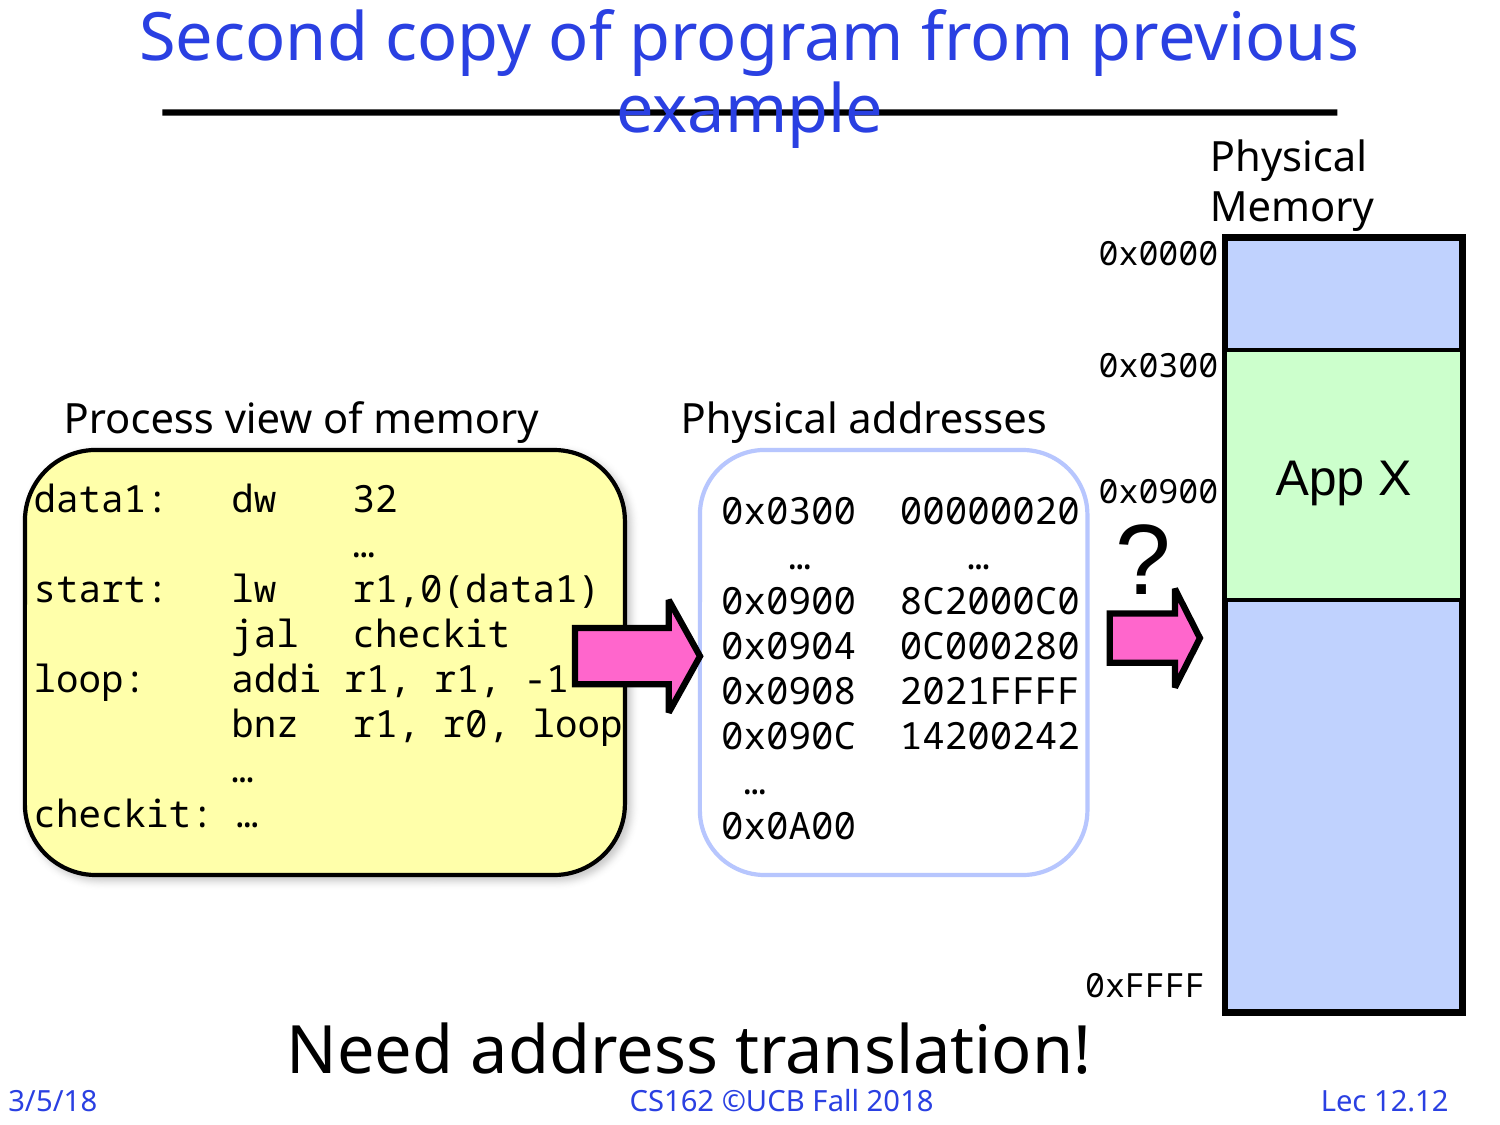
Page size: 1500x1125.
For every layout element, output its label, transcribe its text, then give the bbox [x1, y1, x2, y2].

text_box [1224, 237, 1463, 350]
text_box [1224, 600, 1463, 1013]
text_box Process view of memory [48, 384, 554, 450]
text_box [708, 450, 1080, 479]
text_box [714, 855, 1073, 878]
text_box App X [1224, 350, 1463, 600]
text_box [49, 449, 601, 467]
text_box 0x0900 [1083, 462, 1224, 517]
text_box Physical Memory [1195, 122, 1389, 238]
text_box Need address translation! [271, 999, 1108, 1095]
title Second copy of program from previous example [24, 0, 1475, 150]
text_box 0xFFFF [1070, 957, 1220, 1012]
text_box 0x0300 [1083, 337, 1234, 392]
text_box [650, 600, 701, 713]
text_box 0x0000 [1083, 224, 1234, 280]
text_box ? [1100, 487, 1186, 623]
text_box 0x0300 00000020 … … 0x0900 8C2000C0 0x0904 0C000280 0x0908 2021FFFF 0x090C 14200242 … 0x0A00 [687, 479, 1100, 855]
text_box Physical addresses [665, 384, 1062, 450]
text_box [1109, 610, 1200, 688]
text_box data1: dw 32 … start: lw r1,0(data1) jal checkit loop: addi r1, r1, -1 bnz r1, r0, loop … checkit: … [0, 467, 650, 843]
text_box [36, 843, 614, 876]
